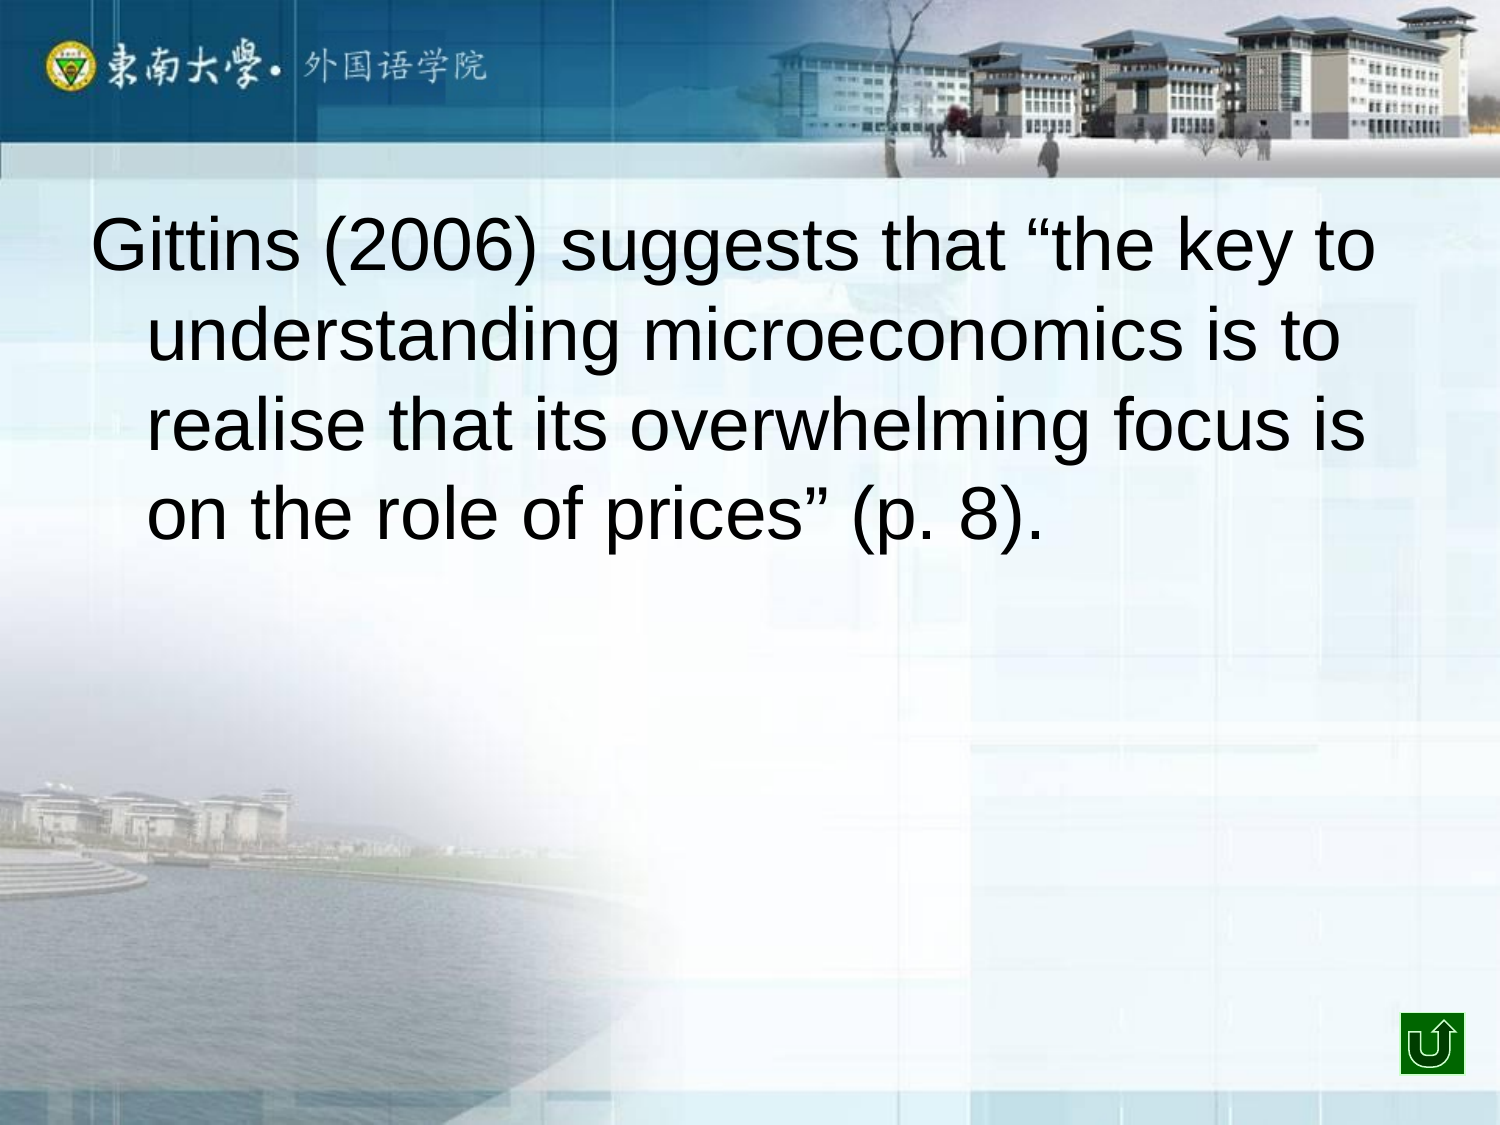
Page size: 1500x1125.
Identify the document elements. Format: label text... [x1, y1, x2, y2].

text_box [1399, 1012, 1465, 1075]
list Gittins (2006) suggests that “the key to understanding microeconomics is to realise that its overwhelming focus is on the role of prices” (p. 8). [74, 187, 1451, 1038]
picture [0, 0, 1500, 1125]
